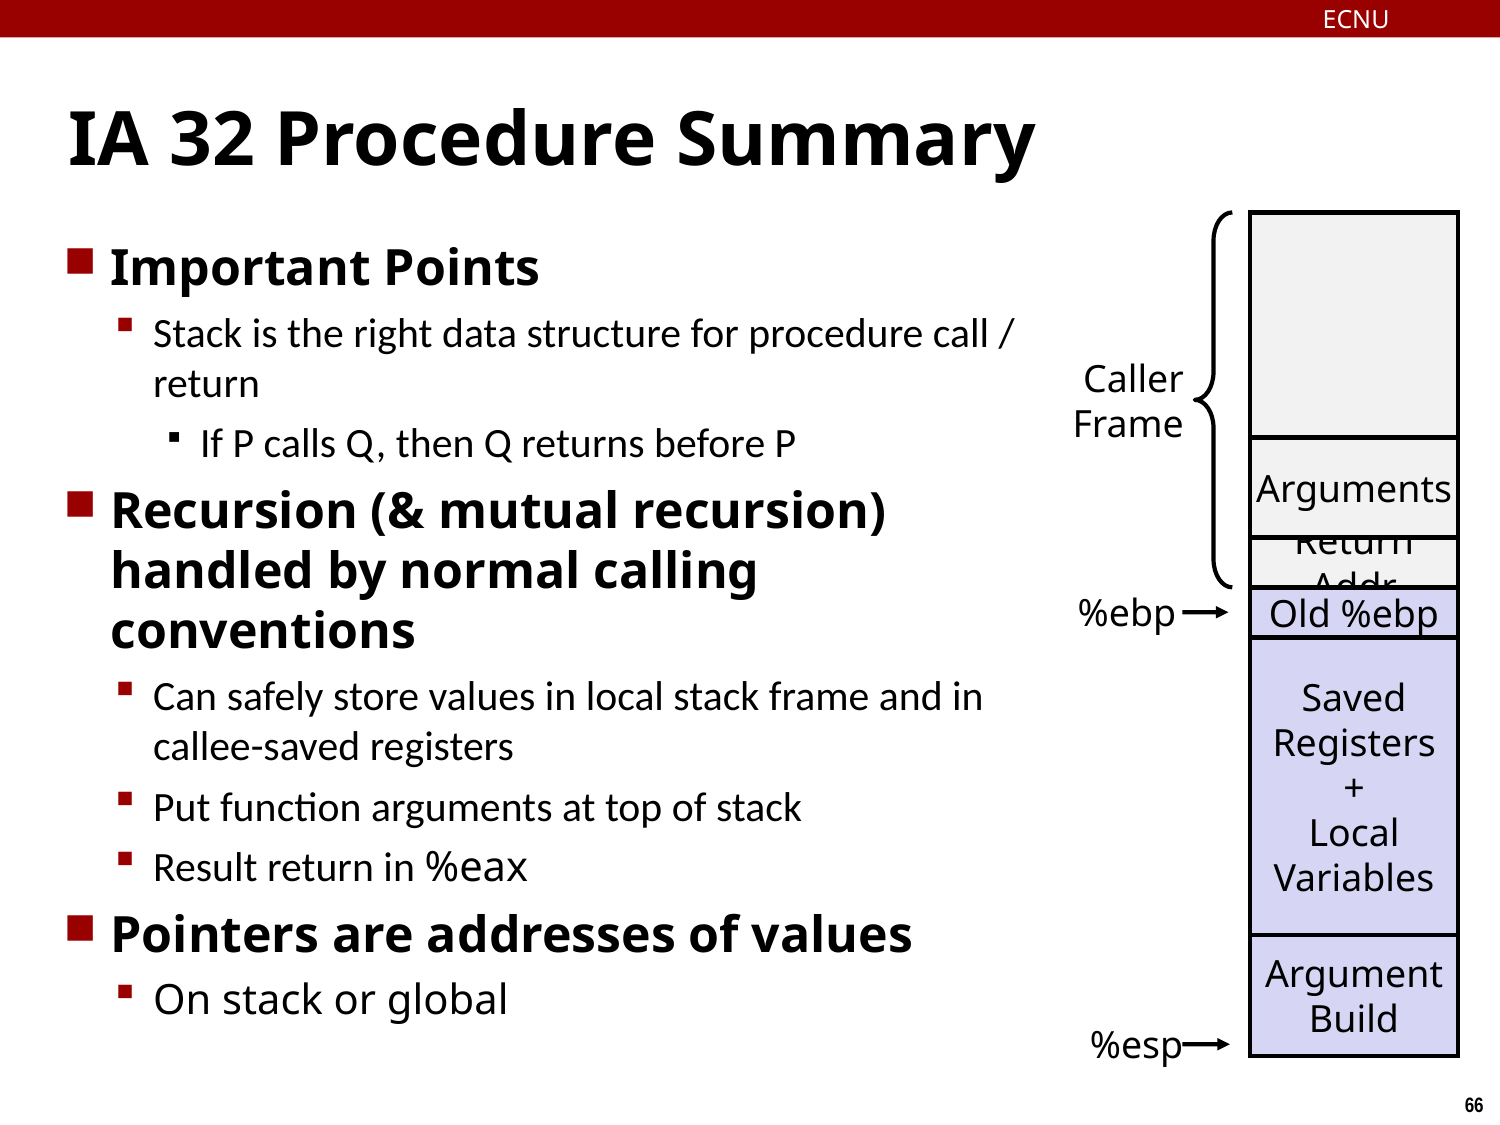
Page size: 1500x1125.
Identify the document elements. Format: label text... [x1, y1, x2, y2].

text_box Return Addr [1249, 538, 1459, 587]
text_box Saved Registers + Local Variables [1249, 638, 1459, 934]
text_box [0, 0, 1500, 38]
text_box Old %ebp [1249, 587, 1459, 638]
text_box %esp [945, 1014, 1190, 1069]
title IA 32 Procedure Summary [62, 41, 1438, 230]
text_box [1249, 212, 1459, 437]
text_box [1183, 606, 1229, 619]
list Important Points Stack is the right data structure for procedure call / return If P calls Q, then Q returns before P Recursion (& mutual recursion) handled by normal calling conventions Can safely store values in local stack frame and in callee-saved registers Put function arguments at top of stack Result return in %eax Pointers are addresses of values On stack or global [62, 228, 1026, 1088]
text_box [1194, 212, 1233, 588]
text_box ECNU [1322, 3, 1500, 33]
text_box Caller Frame [1066, 348, 1191, 452]
text_box Argument Build [1249, 934, 1459, 1056]
text_box %ebp [926, 582, 1183, 637]
text_box [1190, 1038, 1230, 1051]
text_box Arguments [1249, 437, 1459, 538]
